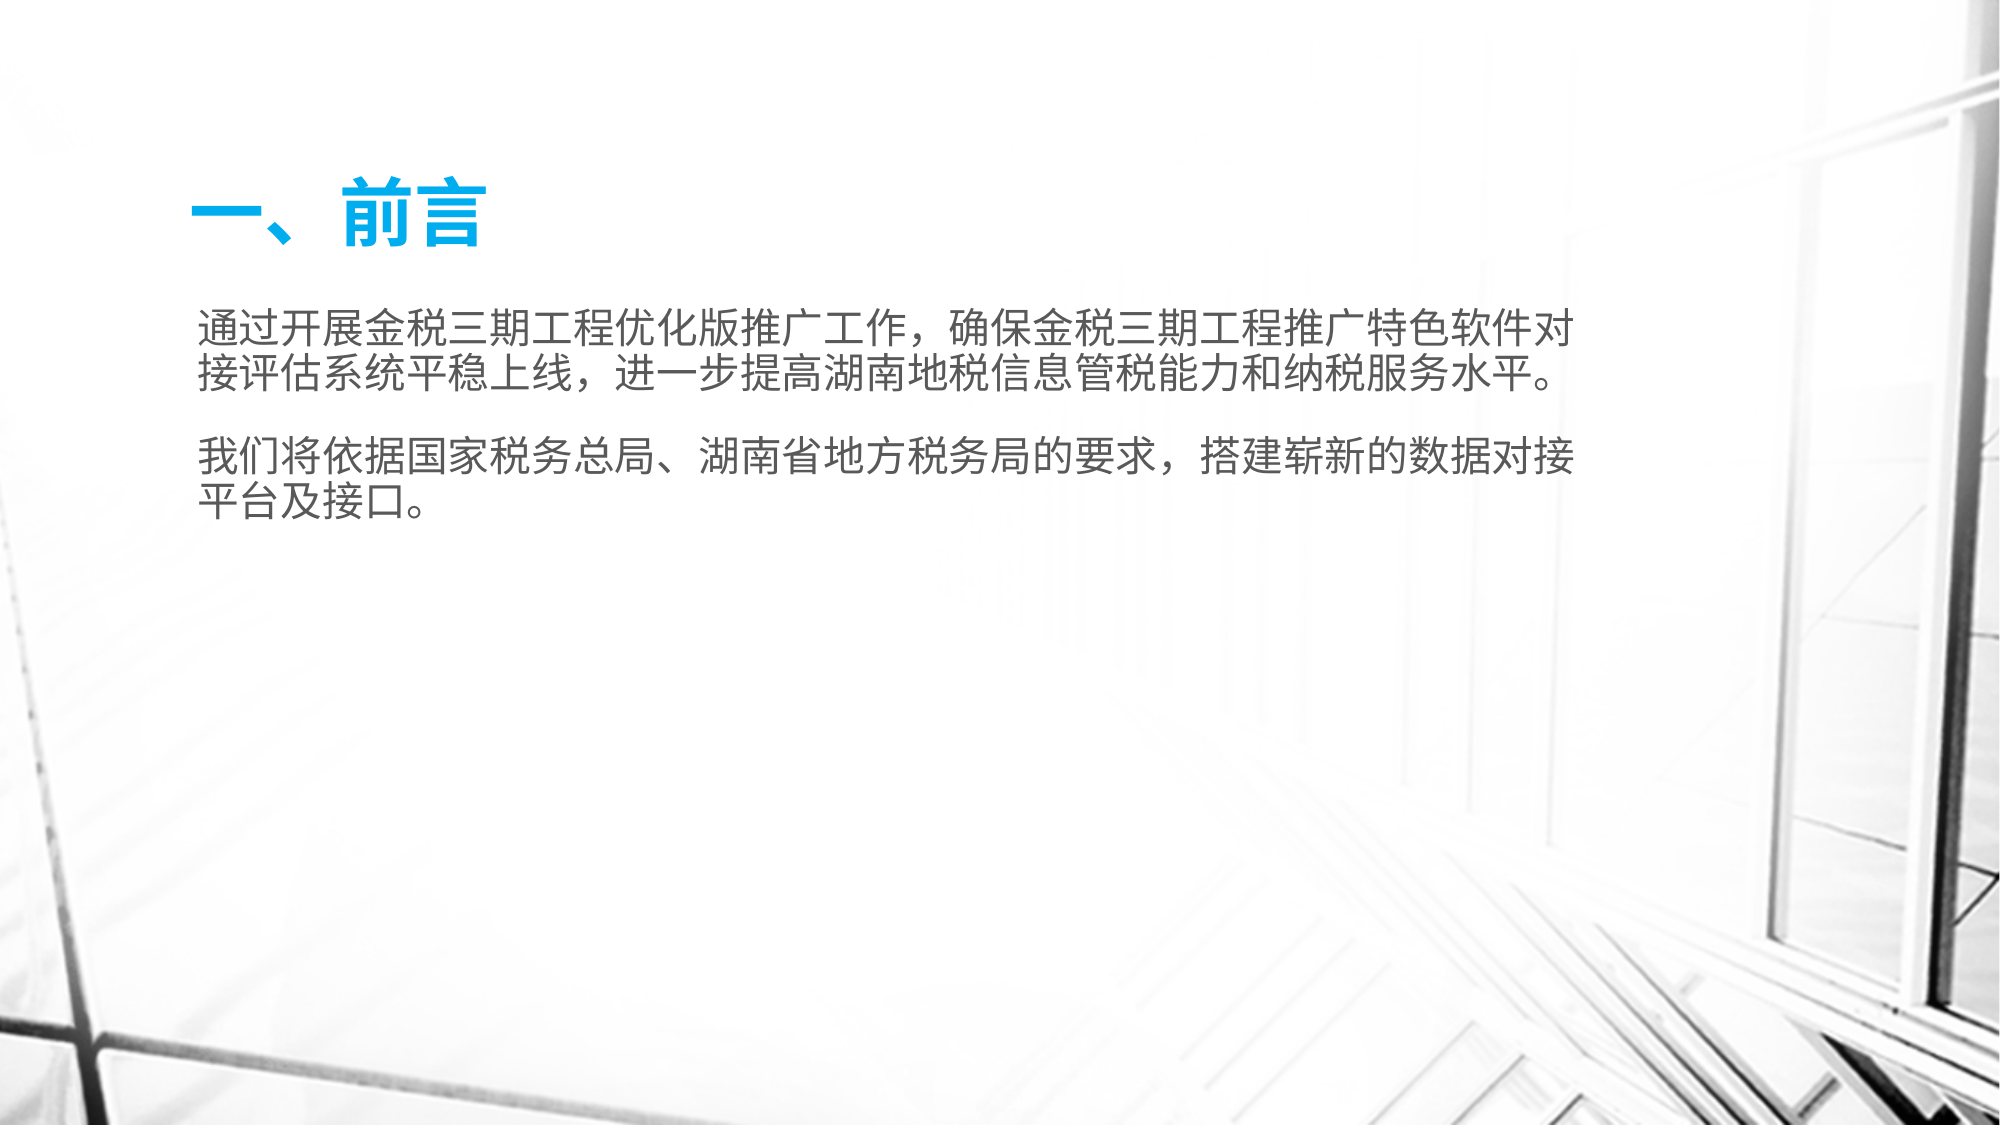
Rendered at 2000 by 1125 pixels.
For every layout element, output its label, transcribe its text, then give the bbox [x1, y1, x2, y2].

list 通过开展金税三期工程优化版推广工作，确保金税三期工程推广特色软件对接评估系统平稳上线，进一步提高湖南地税信息管税能力和纳税服务水平。 我们将依据国家税务总局、湖南省地方税务局的要求，搭建崭新的数据对接平台及接口。 [174, 299, 1600, 988]
title 一、前言 [174, 87, 1600, 263]
picture [0, 0, 2000, 1125]
